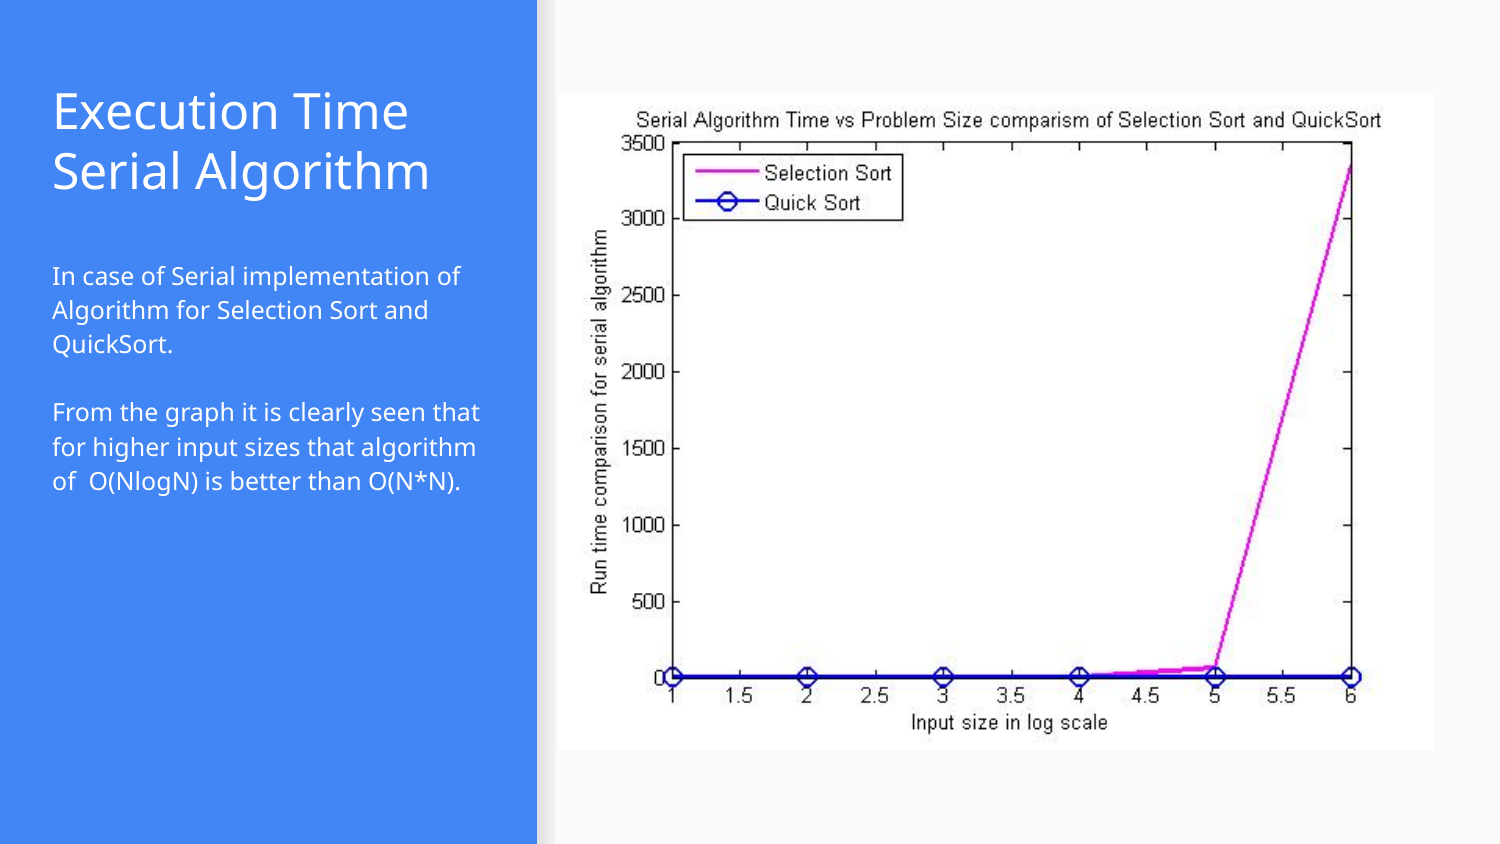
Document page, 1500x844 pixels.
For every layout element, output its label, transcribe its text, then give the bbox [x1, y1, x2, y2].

list In case of Serial implementation of Algorithm for Selection Sort and QuickSort. From the graph it is clearly seen that for higher input sizes that algorithm of O(NlogN) is better than O(N*N). [37, 240, 498, 760]
picture [558, 93, 1434, 751]
title Execution Time Serial Algorithm [37, 58, 498, 216]
